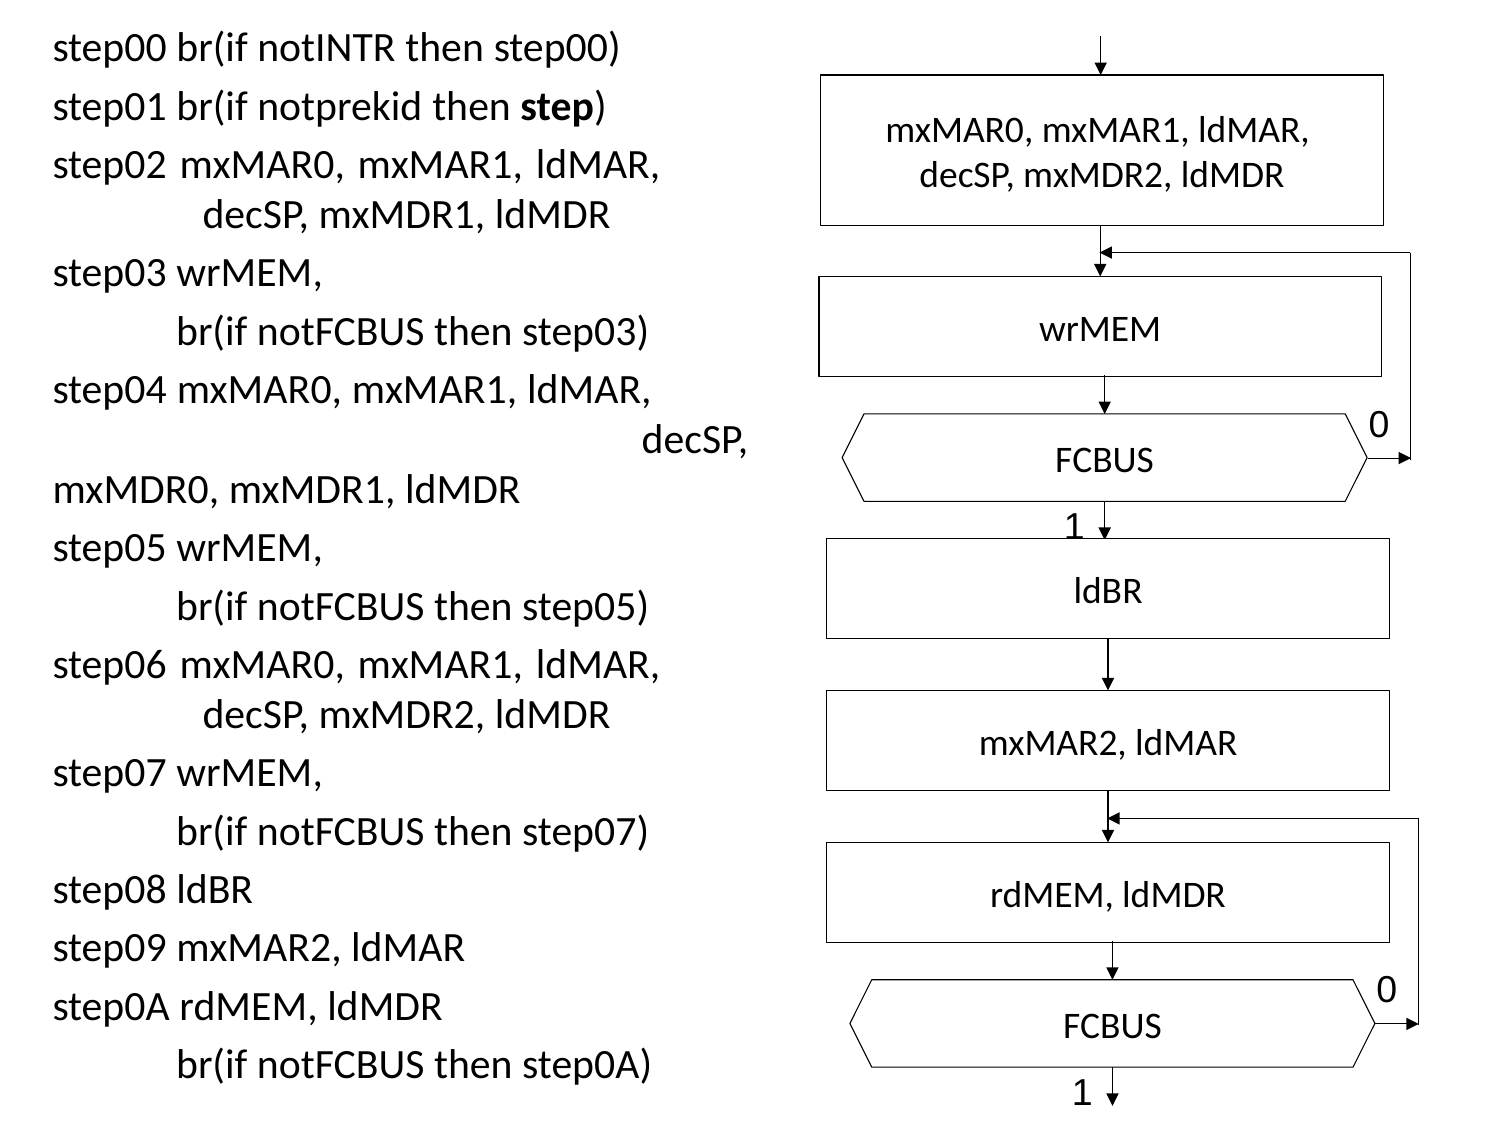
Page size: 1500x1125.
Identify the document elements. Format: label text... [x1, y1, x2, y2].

text_box step00 br(if notINTR then step00) step01 br(if notprekid then step) step02 mxMAR0, mxMAR1, ldMAR, decSP, mxMDR1, ldMDR step03 wrMEM, br(if notFCBUS then step03) step04 mxMAR0, mxMAR1, ldMAR, decSP, mxMDR0, mxMDR1, ldMDR step05 wrMEM, br(if notFCBUS then step05) step06 mxMAR0, mxMAR1, ldMAR, decSP, mxMDR2, ldMDR step07 wrMEM, br(if notFCBUS then step07) step08 ldBR step09 mxMAR2, ldMAR step0A rdMEM, ldMDR br(if notFCBUS then step0A) [37, 12, 766, 1113]
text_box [841, 375, 1412, 556]
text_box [826, 639, 1390, 791]
text_box ldBR [825, 537, 1391, 640]
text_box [849, 941, 1419, 1122]
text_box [826, 791, 1390, 943]
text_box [818, 225, 1382, 377]
text_box mxMAR0, mxMAR1, ldMAR, decSP, mxMDR2, ldMDR [819, 73, 1385, 227]
